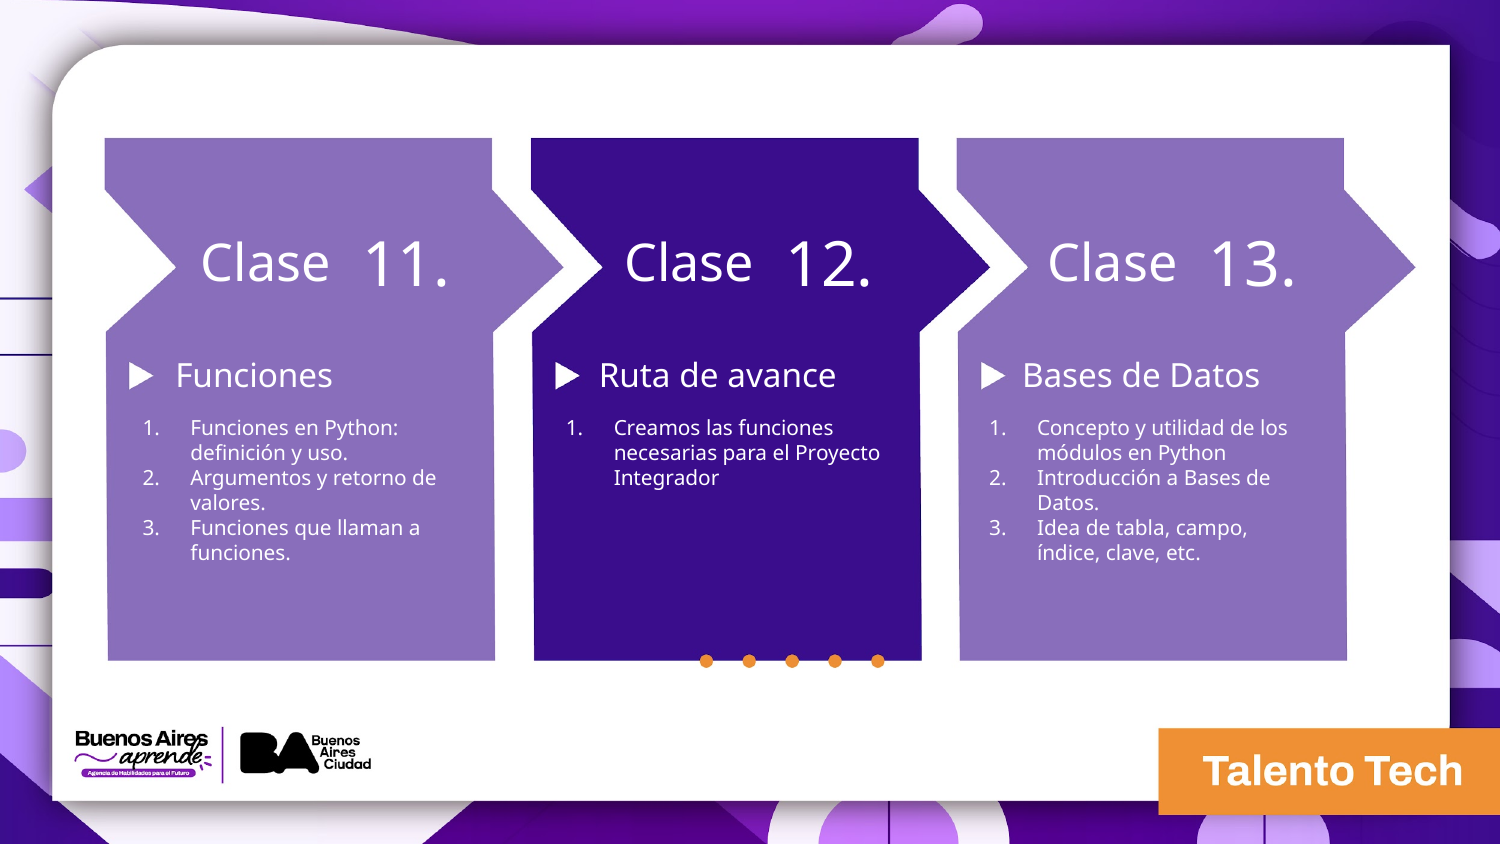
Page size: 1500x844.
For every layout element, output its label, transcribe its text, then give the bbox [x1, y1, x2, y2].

text_box Funciones en Python: definición y uso. Argumentos y retorno de valores. Funciones que llaman a funciones. [100, 399, 479, 624]
text_box Clase [1032, 214, 1193, 308]
text_box Funciones [160, 339, 455, 399]
text_box Clase [185, 214, 347, 308]
text_box Clase [609, 214, 770, 308]
text_box 11. [347, 208, 488, 314]
text_box Creamos las funciones necesarias para el Proyecto Integrador [523, 399, 902, 624]
text_box 12. [770, 208, 912, 314]
picture [0, 0, 1500, 844]
text_box 13. [1193, 208, 1335, 314]
text_box Bases de Datos [1007, 339, 1302, 399]
text_box Concepto y utilidad de los módulos en Python Introducción a Bases de Datos. Idea de tabla, campo, índice, clave, etc. [947, 399, 1325, 624]
text_box Ruta de avance [583, 339, 879, 399]
